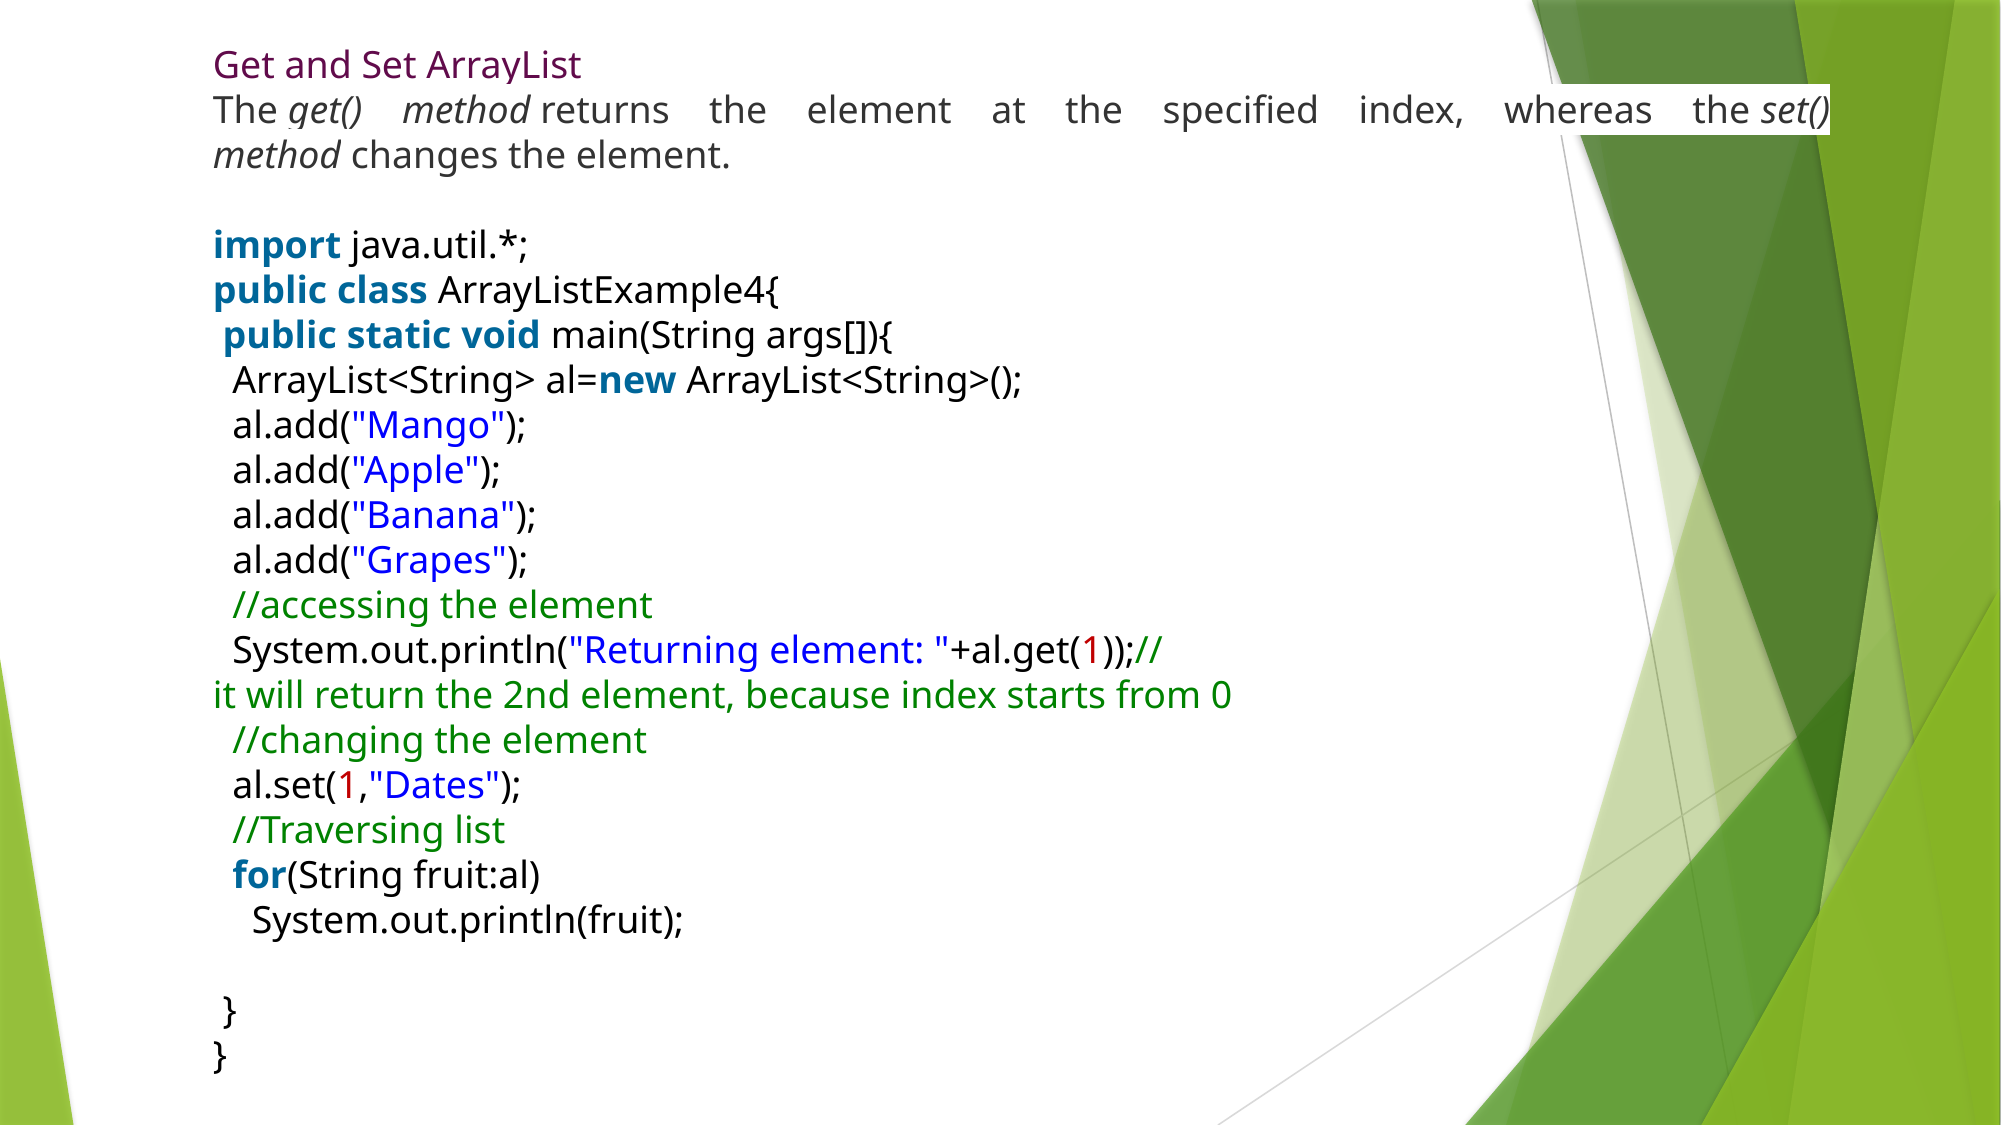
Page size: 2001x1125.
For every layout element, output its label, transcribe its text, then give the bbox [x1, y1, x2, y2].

text_box Get and Set ArrayList The get() method returns the element at the specified index, whereas the set() method changes the element. import java.util.*; public class ArrayListExample4{ public static void main(String args[]){ ArrayList<String> al=new ArrayList<String>(); al.add("Mango"); al.add("Apple"); al.add("Banana"); al.add("Grapes"); //accessing the element System.out.println("Returning element: "+al.get(1));//it will return the 2nd element, because index starts from 0 //changing the element al.set(1,"Dates"); //Traversing list for(String fruit:al) System.out.println(fruit); } } [198, 33, 1846, 1125]
